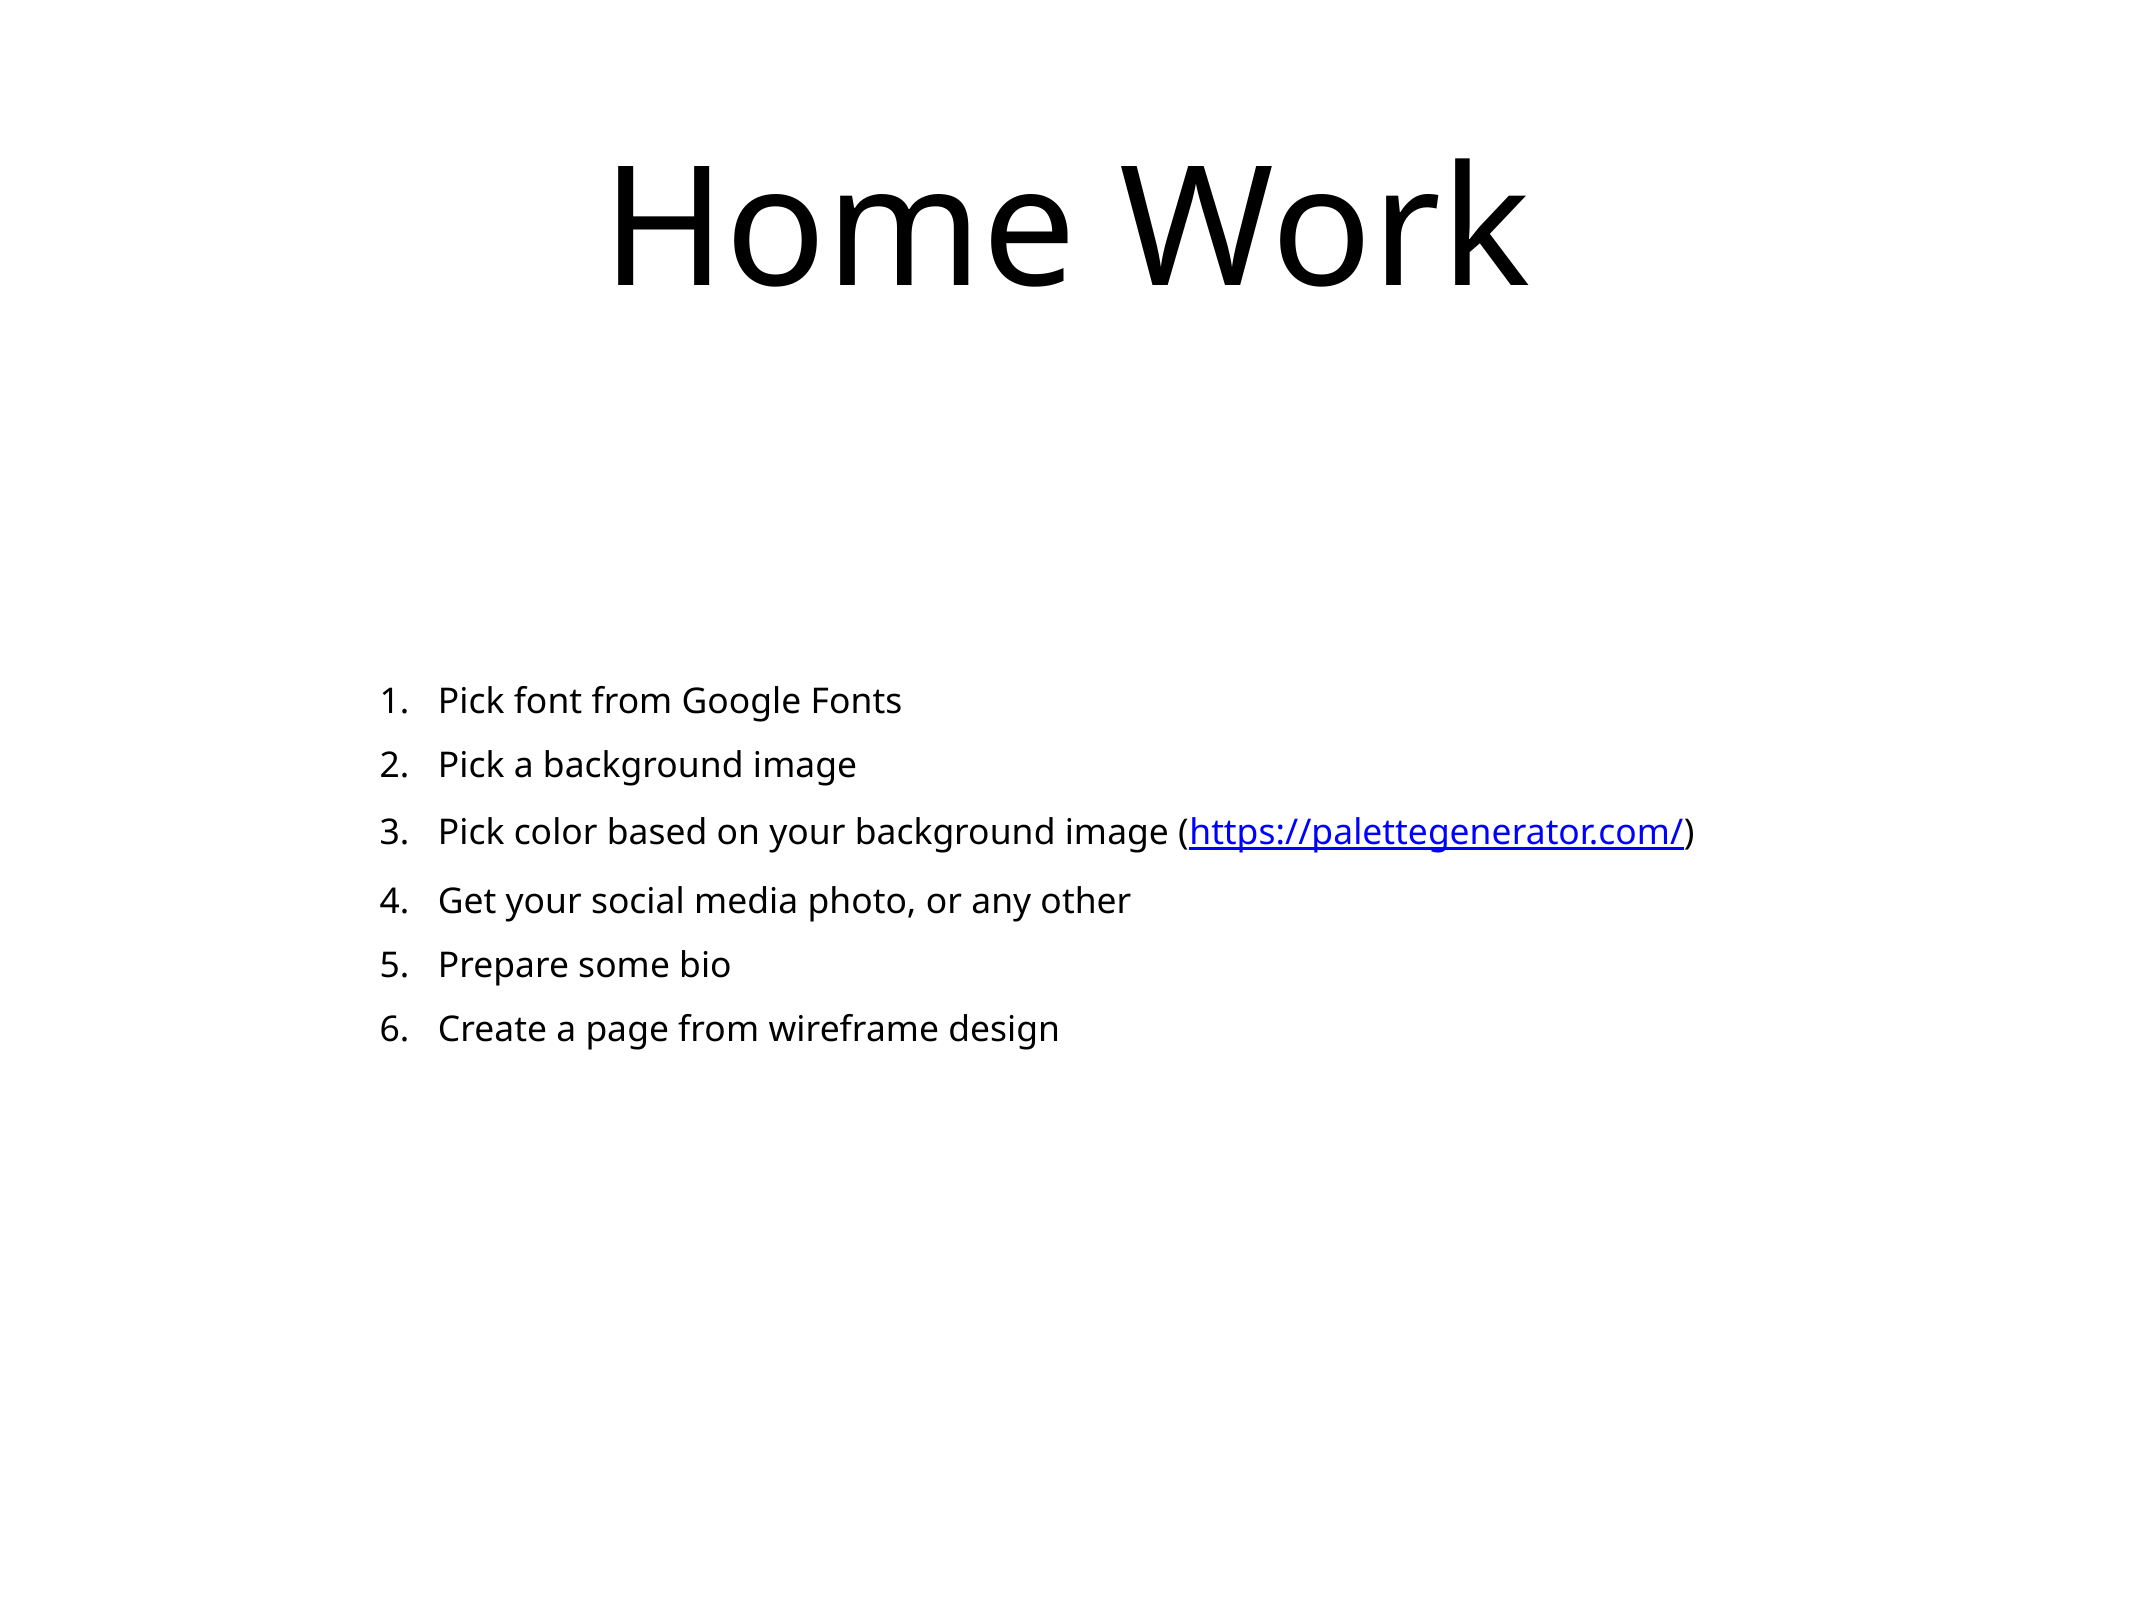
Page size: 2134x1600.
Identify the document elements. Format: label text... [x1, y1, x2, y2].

text_box Pick font from Google Fonts Pick a background image Pick color based on your background image (https://palettegenerator.com/) Get your social media photo, or any other Prepare some bio Create a page from wireframe design [371, 648, 1703, 1057]
title Home Work [155, 41, 1978, 397]
